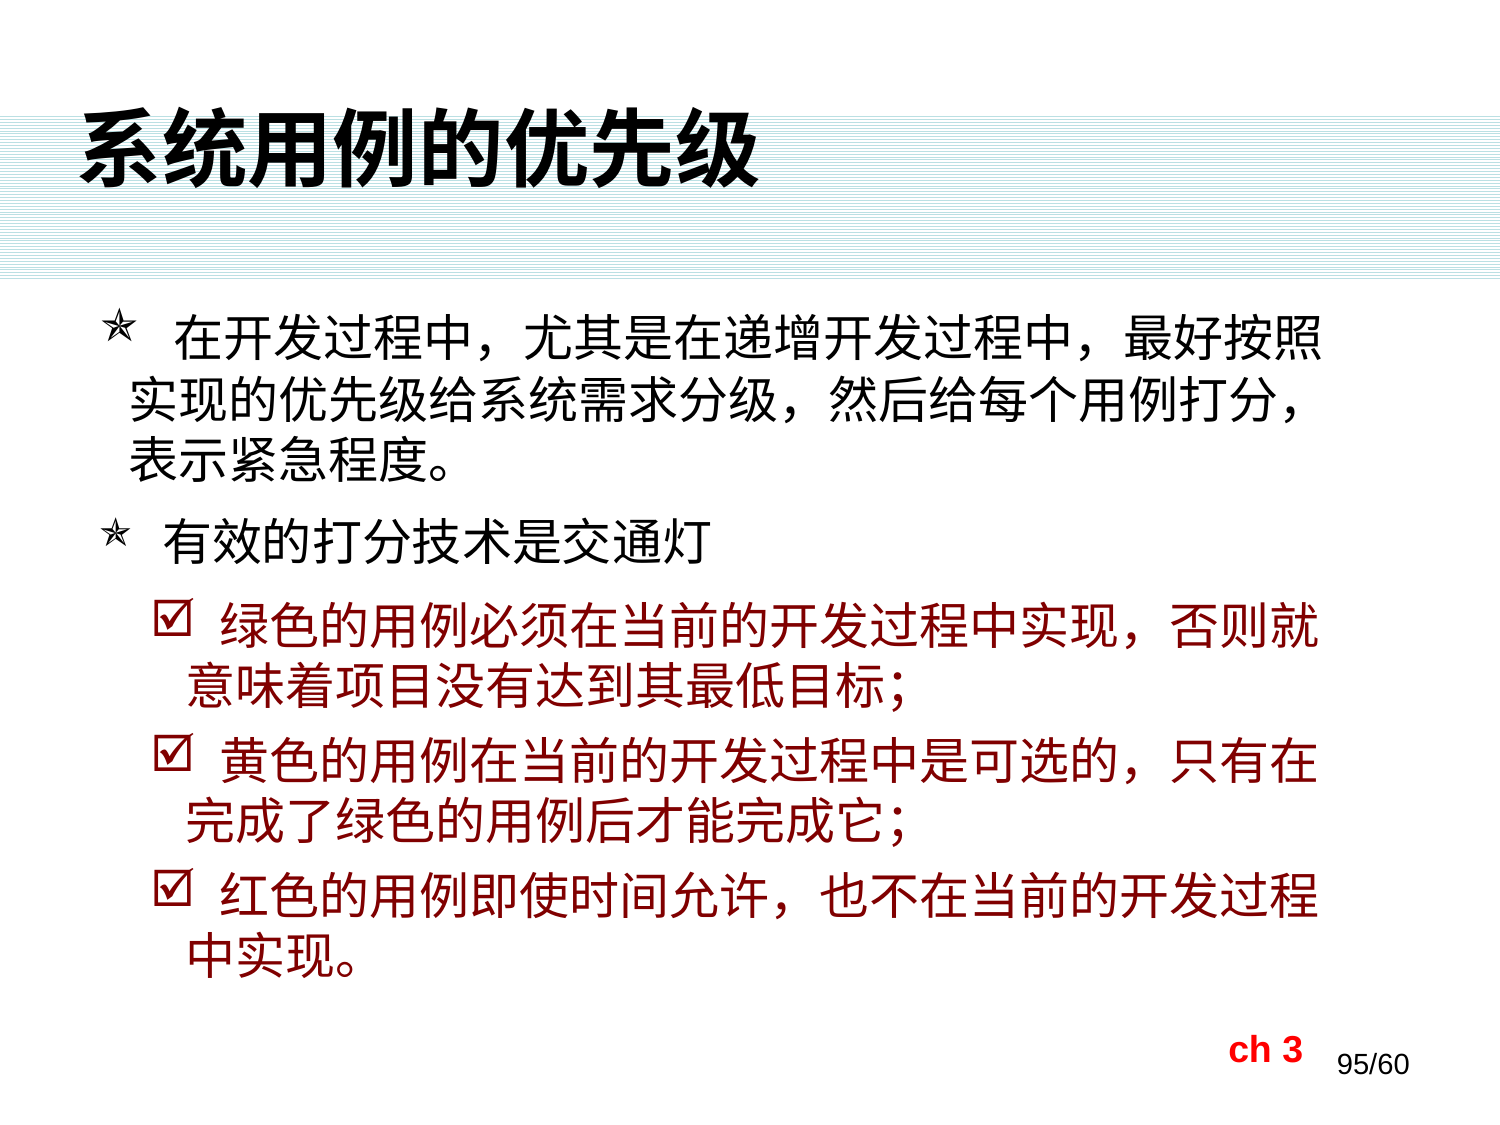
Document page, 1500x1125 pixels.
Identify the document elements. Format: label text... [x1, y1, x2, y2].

text_box 在开发过程中，尤其是在递增开发过程中，最好按照实现的优先级给系统需求分级，然后给每个用例打分，表示紧急程度。 有效的打分技术是交通灯 [78, 290, 1363, 578]
text_box 系统用例的优先级 [61, 87, 1125, 205]
text_box 绿色的用例必须在当前的开发过程中实现，否则就意味着项目没有达到其最低目标； 黄色的用例在当前的开发过程中是可选的，只有在完成了绿色的用例后才能完成它； 红色的用例即使时间允许，也不在当前的开发过程中实现。 [135, 587, 1375, 993]
text_box ch 3 [1213, 1017, 1401, 1078]
slide_number 95/60 [1074, 1037, 1426, 1113]
